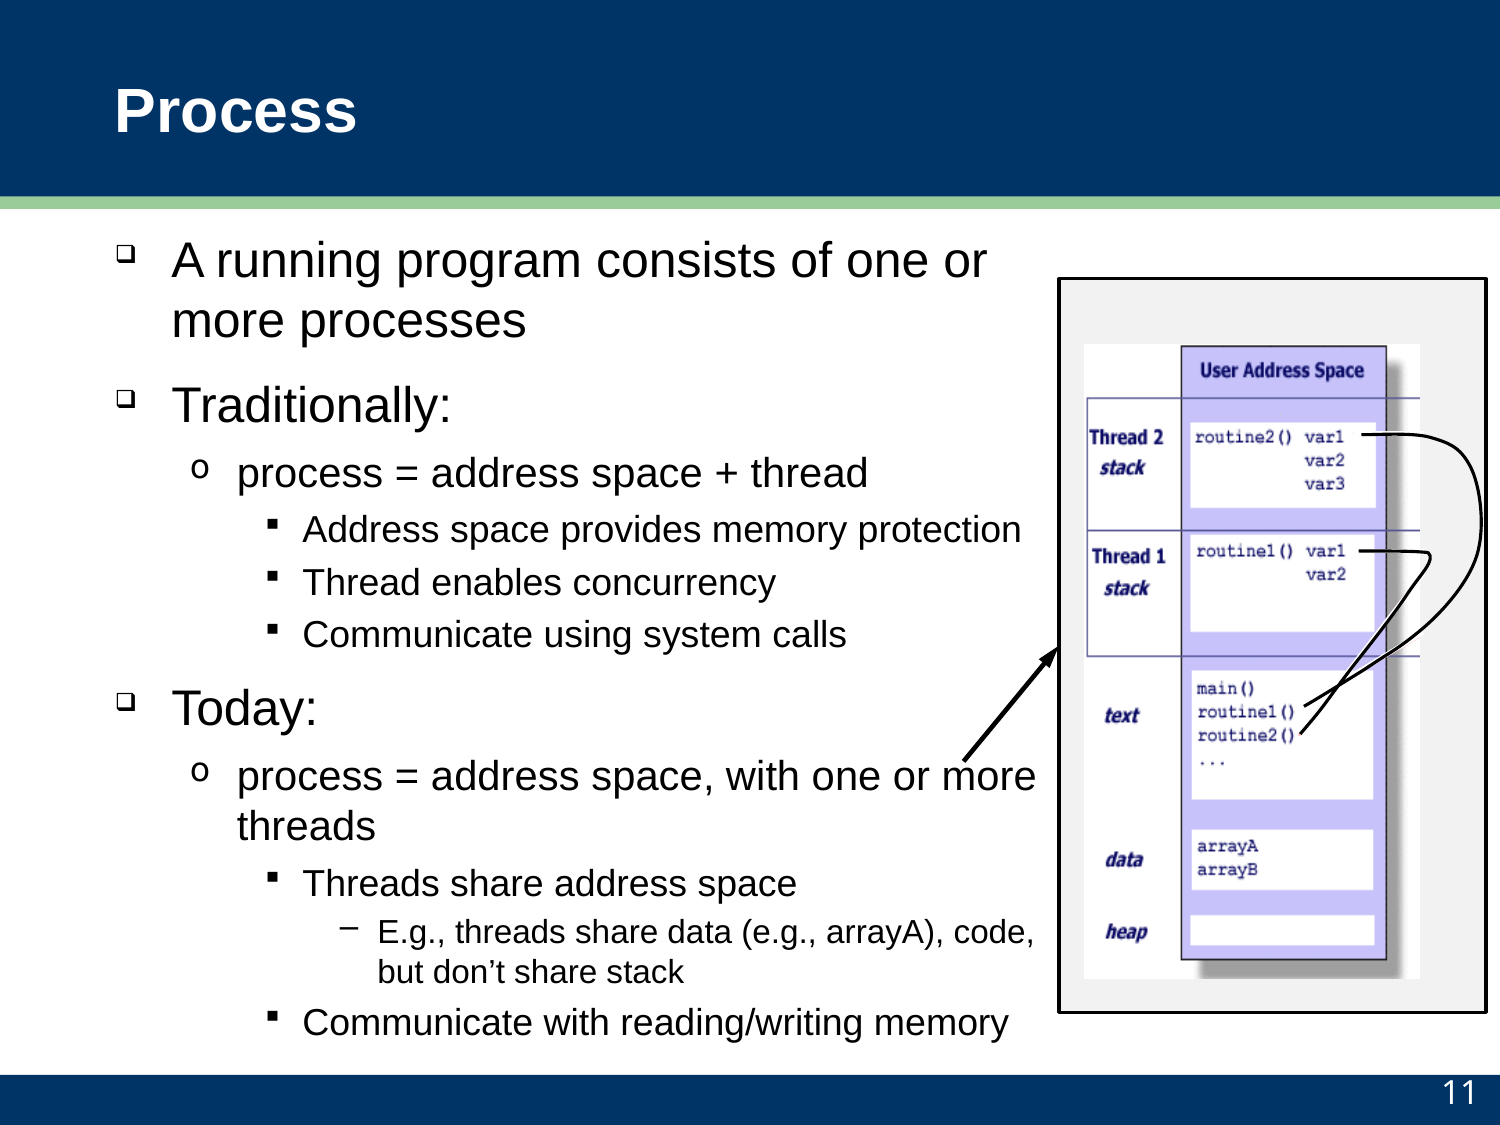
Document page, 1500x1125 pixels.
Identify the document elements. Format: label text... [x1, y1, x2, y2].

slide_number 11 [1181, 1076, 1495, 1124]
list A running program consists of one or more processes Traditionally: process = address space + thread Address space provides memory protection Thread enables concurrency Communicate using system calls Today: process = address space, with one or more threads Threads share address space E.g., threads share data (e.g., arrayA), code, but don’t share stack Communicate with reading/writing memory [99, 220, 1057, 1071]
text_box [963, 645, 1060, 762]
title Process [99, 7, 1400, 208]
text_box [1058, 278, 1487, 1013]
